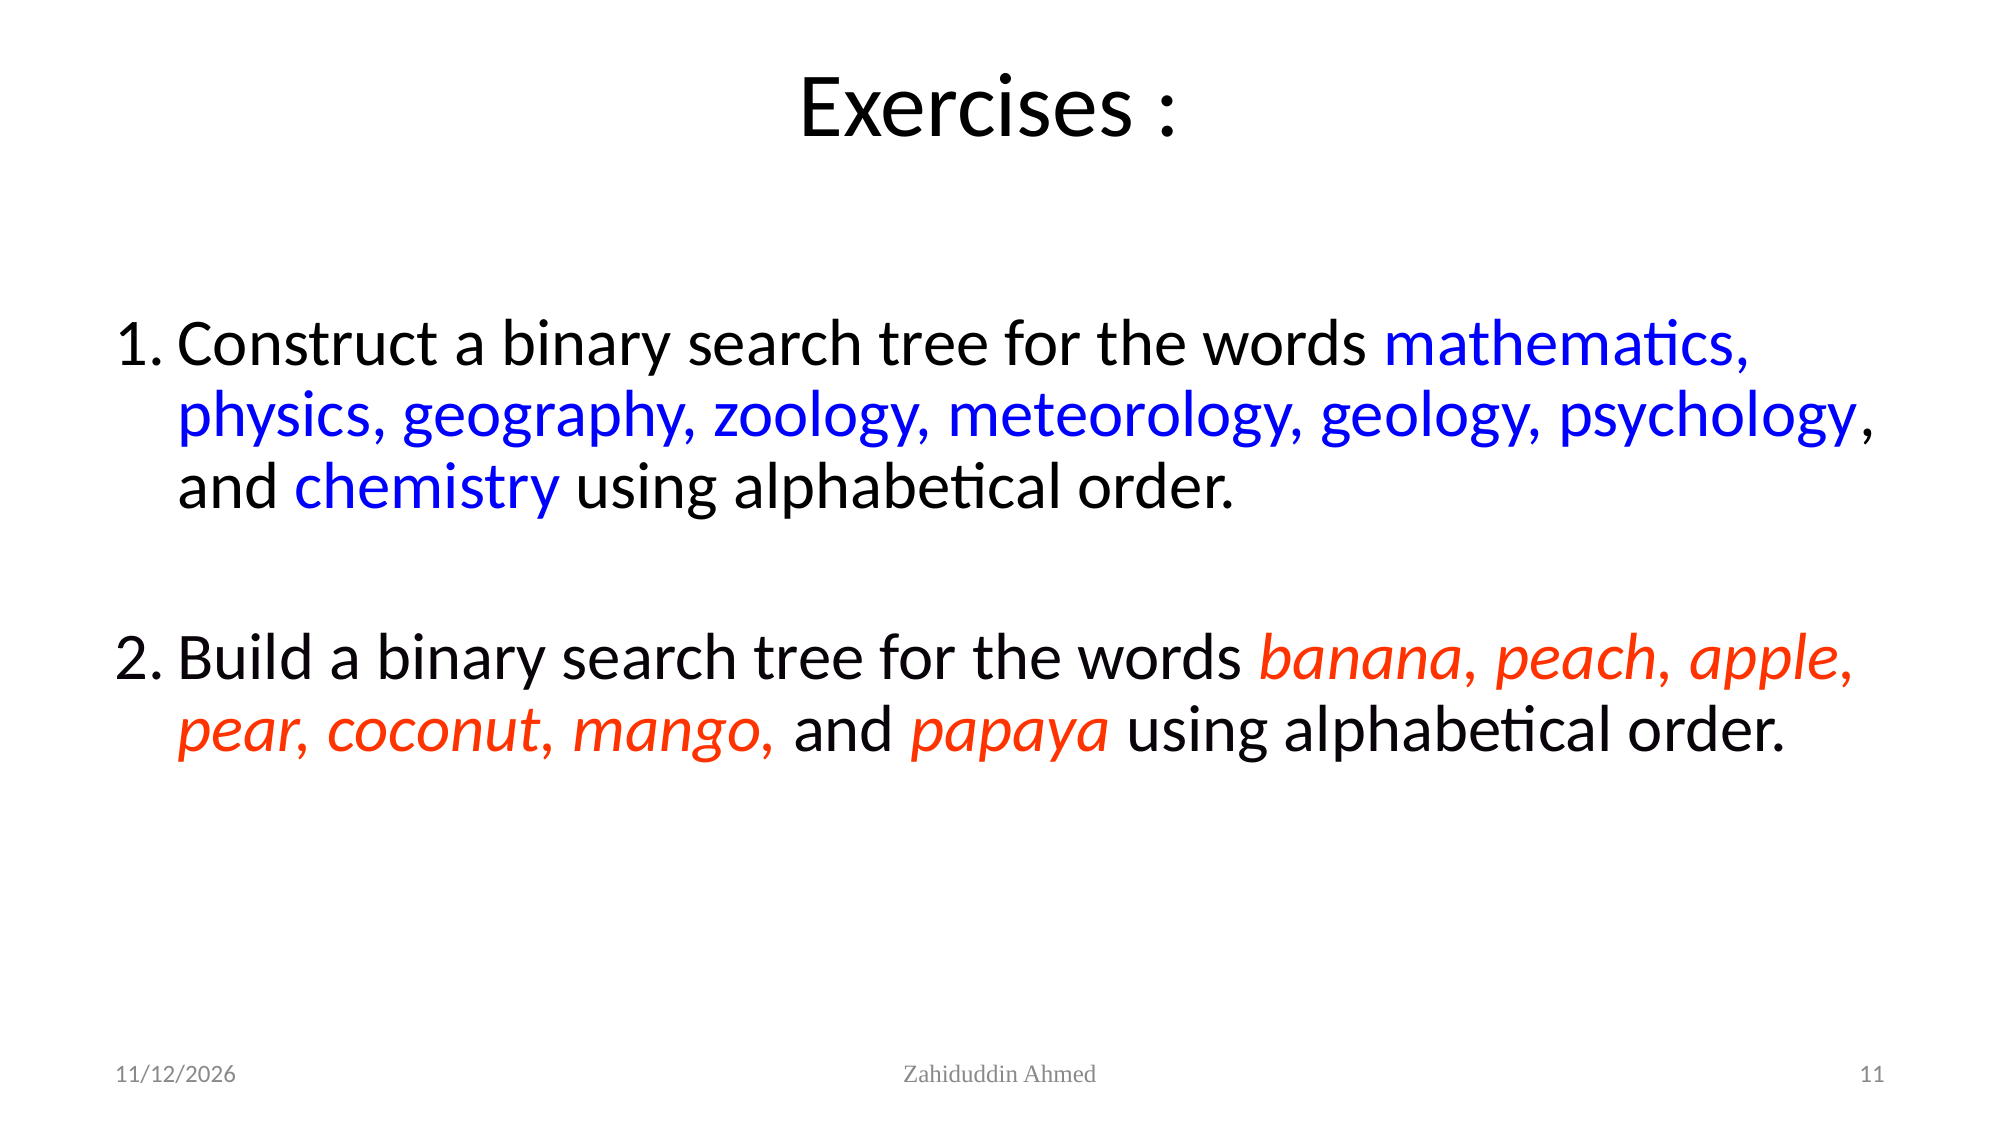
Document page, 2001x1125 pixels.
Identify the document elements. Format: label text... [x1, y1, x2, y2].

footer Zahiduddin Ahmed [683, 1042, 1317, 1103]
slide_number 11 [1433, 1042, 1900, 1103]
list Construct a binary search tree for the words mathematics, physics, geography, zoology, meteorology, geology, psychology, and chemistry using alphabetical order. Build a binary search tree for the words banana, peach, apple, pear, coconut, mango, and papaya using alphabetical order. [99, 299, 1900, 975]
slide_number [99, 1042, 567, 1103]
title Exercises : [381, 0, 1619, 213]
